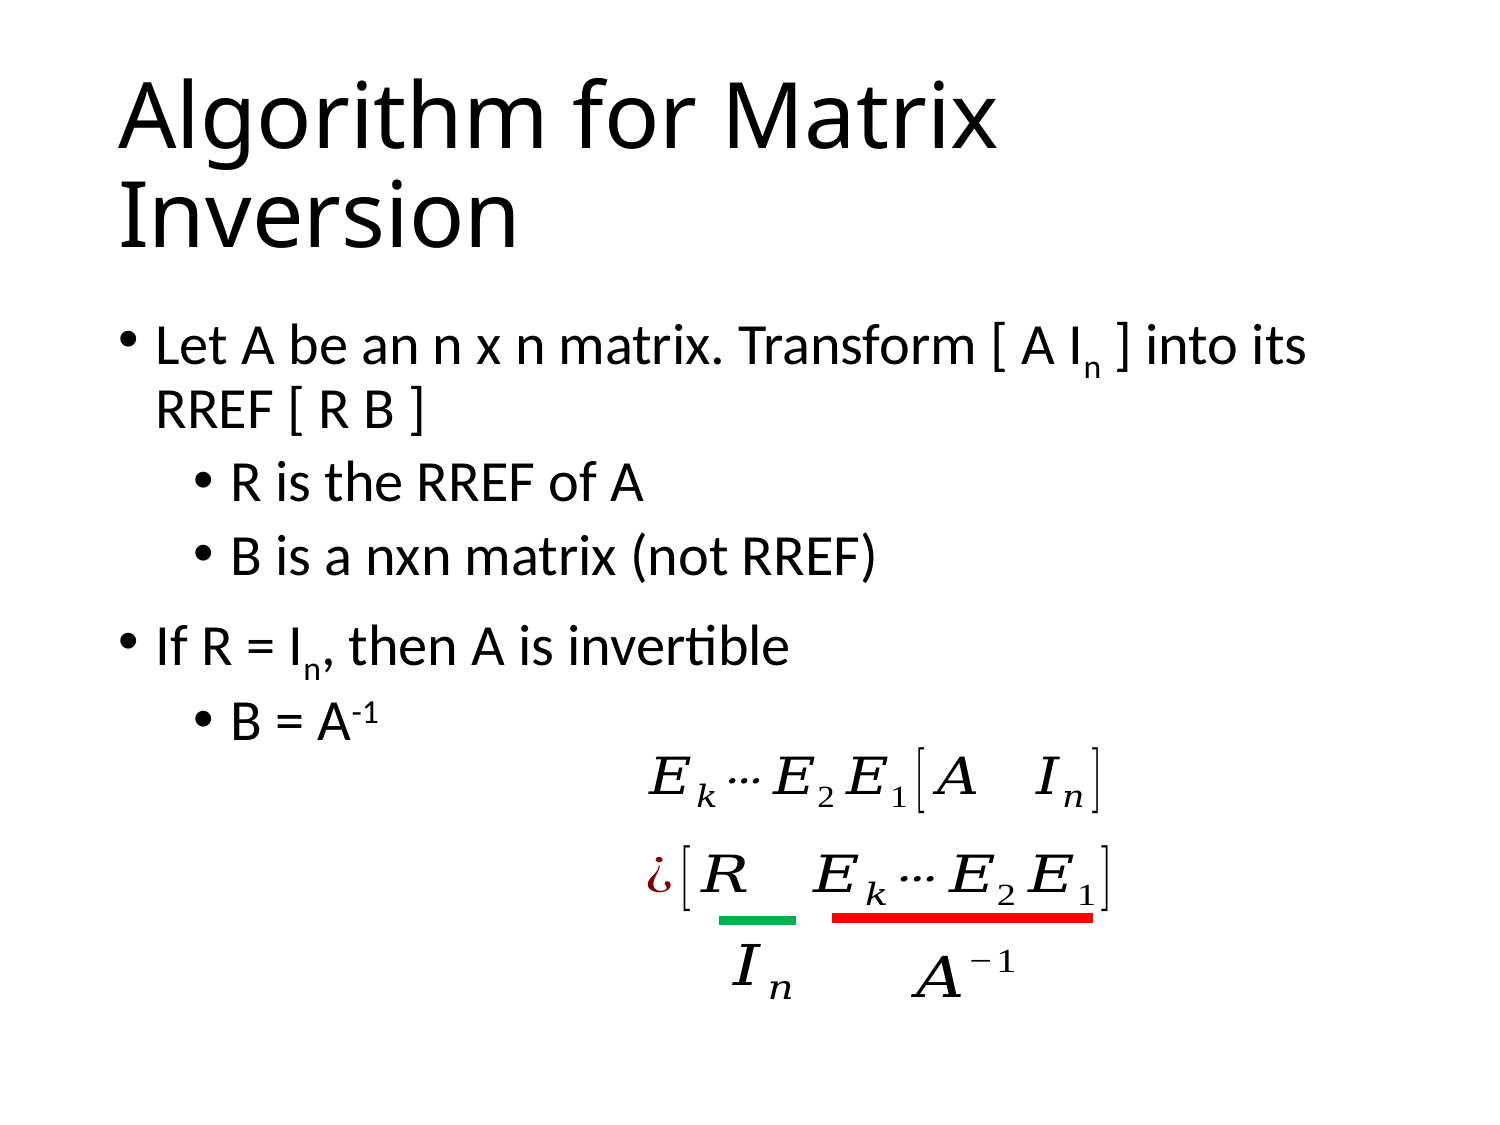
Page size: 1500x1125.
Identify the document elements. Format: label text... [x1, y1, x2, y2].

title Algorithm for Matrix Inversion [103, 59, 1397, 278]
list Let A be an n x n matrix. Transform [ A In ] into its RREF [ R B ] R is the RREF of A B is a nxn matrix (not RREF) If R = In, then A is invertible B = A-1 [103, 299, 1397, 1014]
